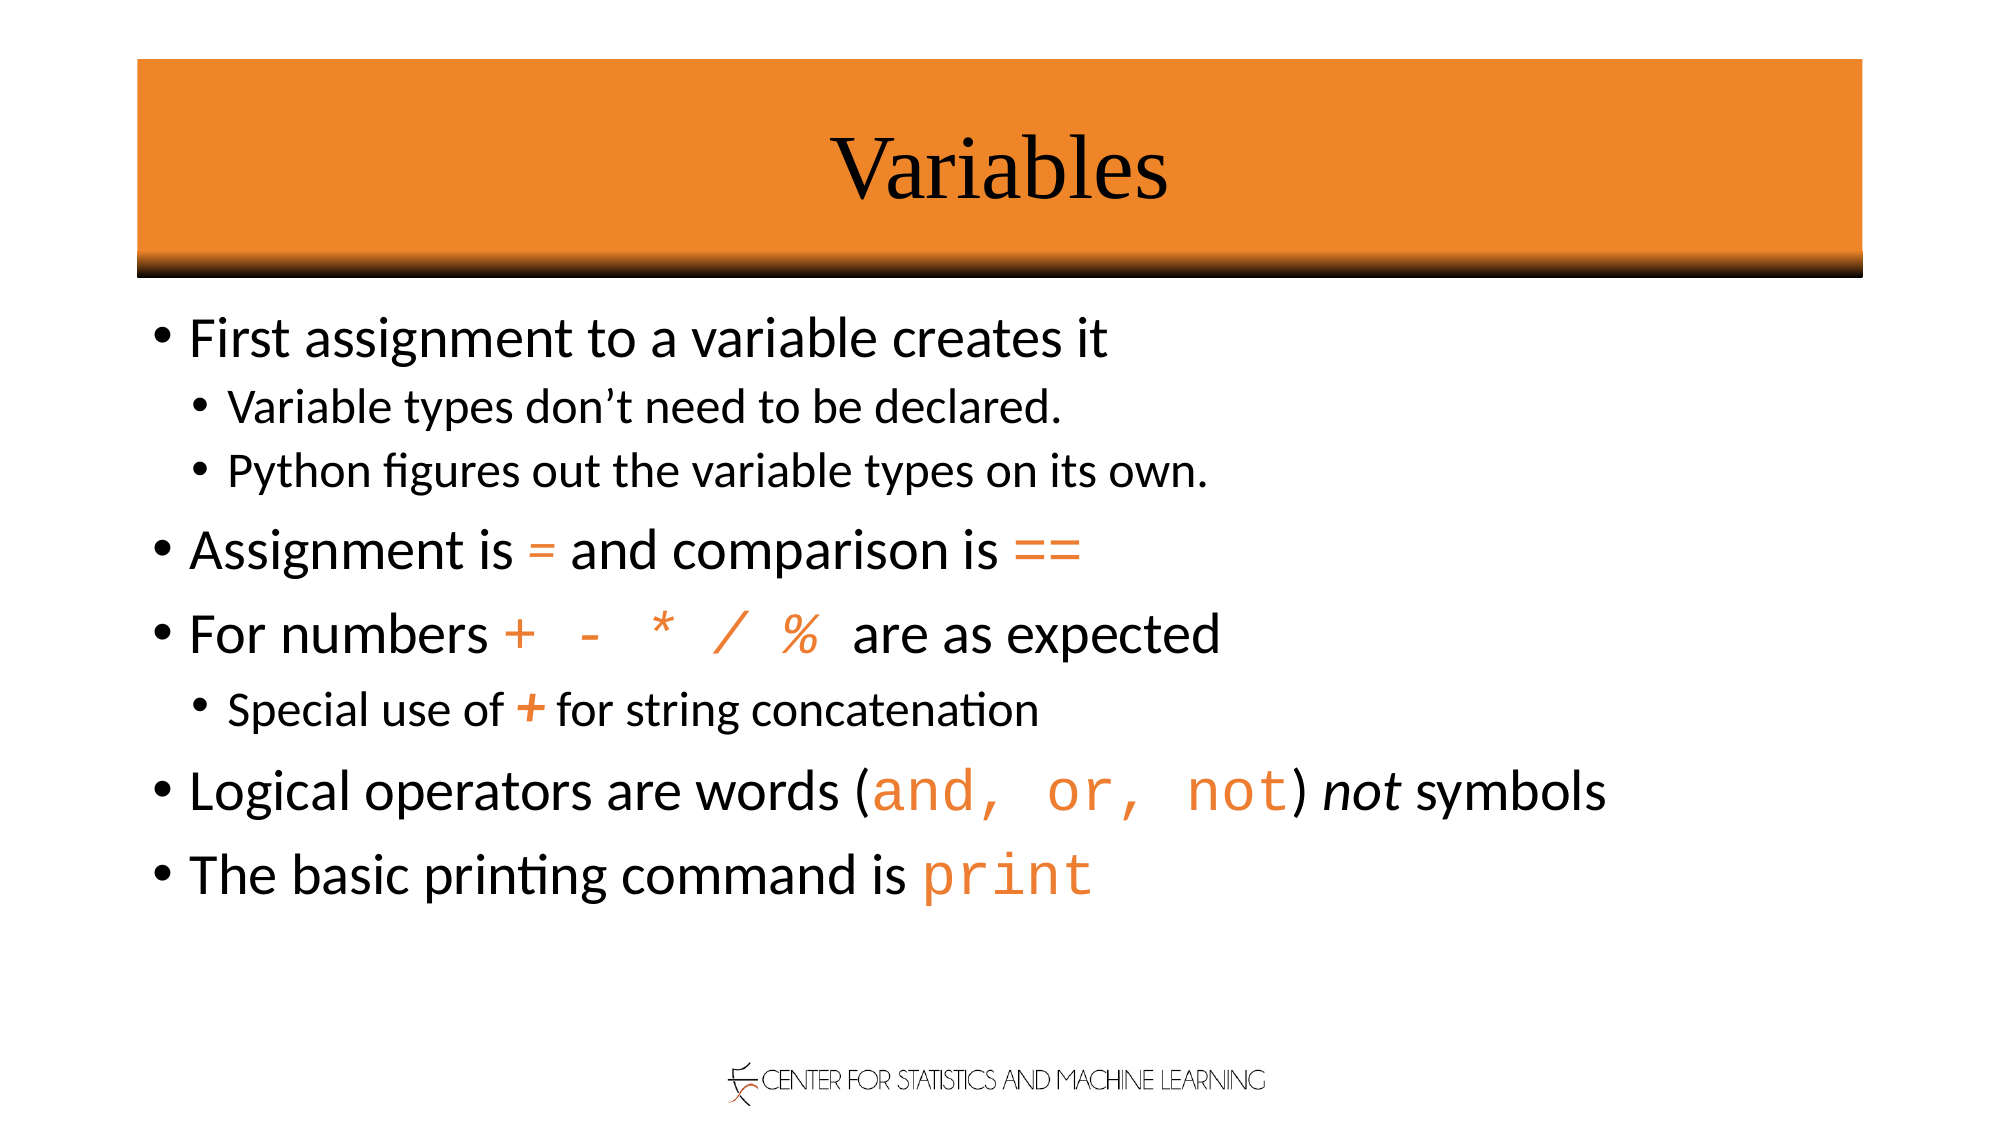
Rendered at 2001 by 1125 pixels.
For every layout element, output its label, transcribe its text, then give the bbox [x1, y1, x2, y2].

picture [724, 1060, 1276, 1108]
title Variables [137, 59, 1863, 278]
list First assignment to a variable creates it Variable types don’t need to be declared. Python figures out the variable types on its own. Assignment is = and comparison is == For numbers + - * / % are as expected Special use of + for string concatenation Logical operators are words (and, or, not) not symbols The basic printing command is print [137, 299, 1863, 1014]
